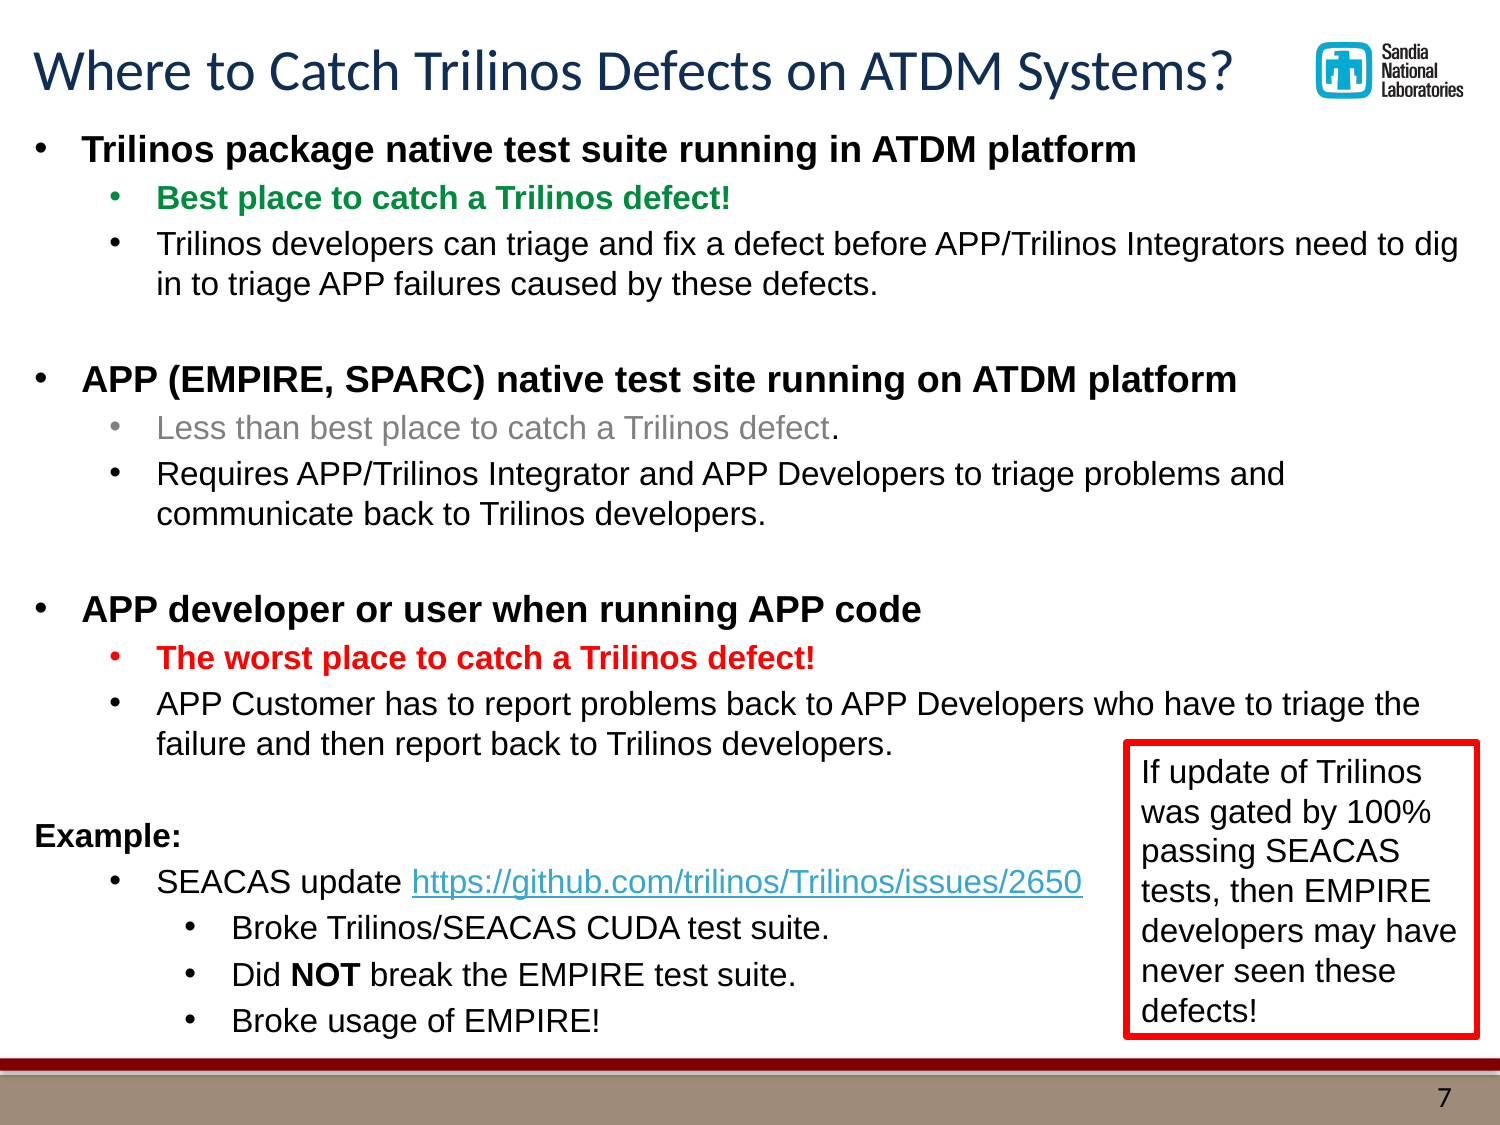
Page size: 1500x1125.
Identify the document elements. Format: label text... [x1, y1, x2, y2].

picture [1451, 37, 1467, 105]
text_box If update of Trilinos was gated by 100% passing SEACAS tests, then EMPIRE developers may have never seen these defects! [1126, 742, 1478, 1037]
slide_number 7 [1366, 1070, 1468, 1125]
title Where to Catch Trilinos Defects on ATDM Systems? [17, 28, 1451, 105]
text_box Trilinos package native test suite running in ATDM platform Best place to catch a Trilinos defect! Trilinos developers can triage and fix a defect before APP/Trilinos Integrators need to dig in to triage APP failures caused by these defects. APP (EMPIRE, SPARC) native test site running on ATDM platform Less than best place to catch a Trilinos defect. Requires APP/Trilinos Integrator and APP Developers to triage problems and communicate back to Trilinos developers. APP developer or user when running APP code The worst place to catch a Trilinos defect! APP Customer has to report problems back to APP Developers who have to triage the failure and then report back to Trilinos developers. Example: SEACAS update https://github.com/trilinos/Trilinos/issues/2650 Broke Trilinos/SEACAS CUDA test suite. Did NOT break the EMPIRE test suite. Broke usage of EMPIRE! [19, 117, 1481, 1047]
